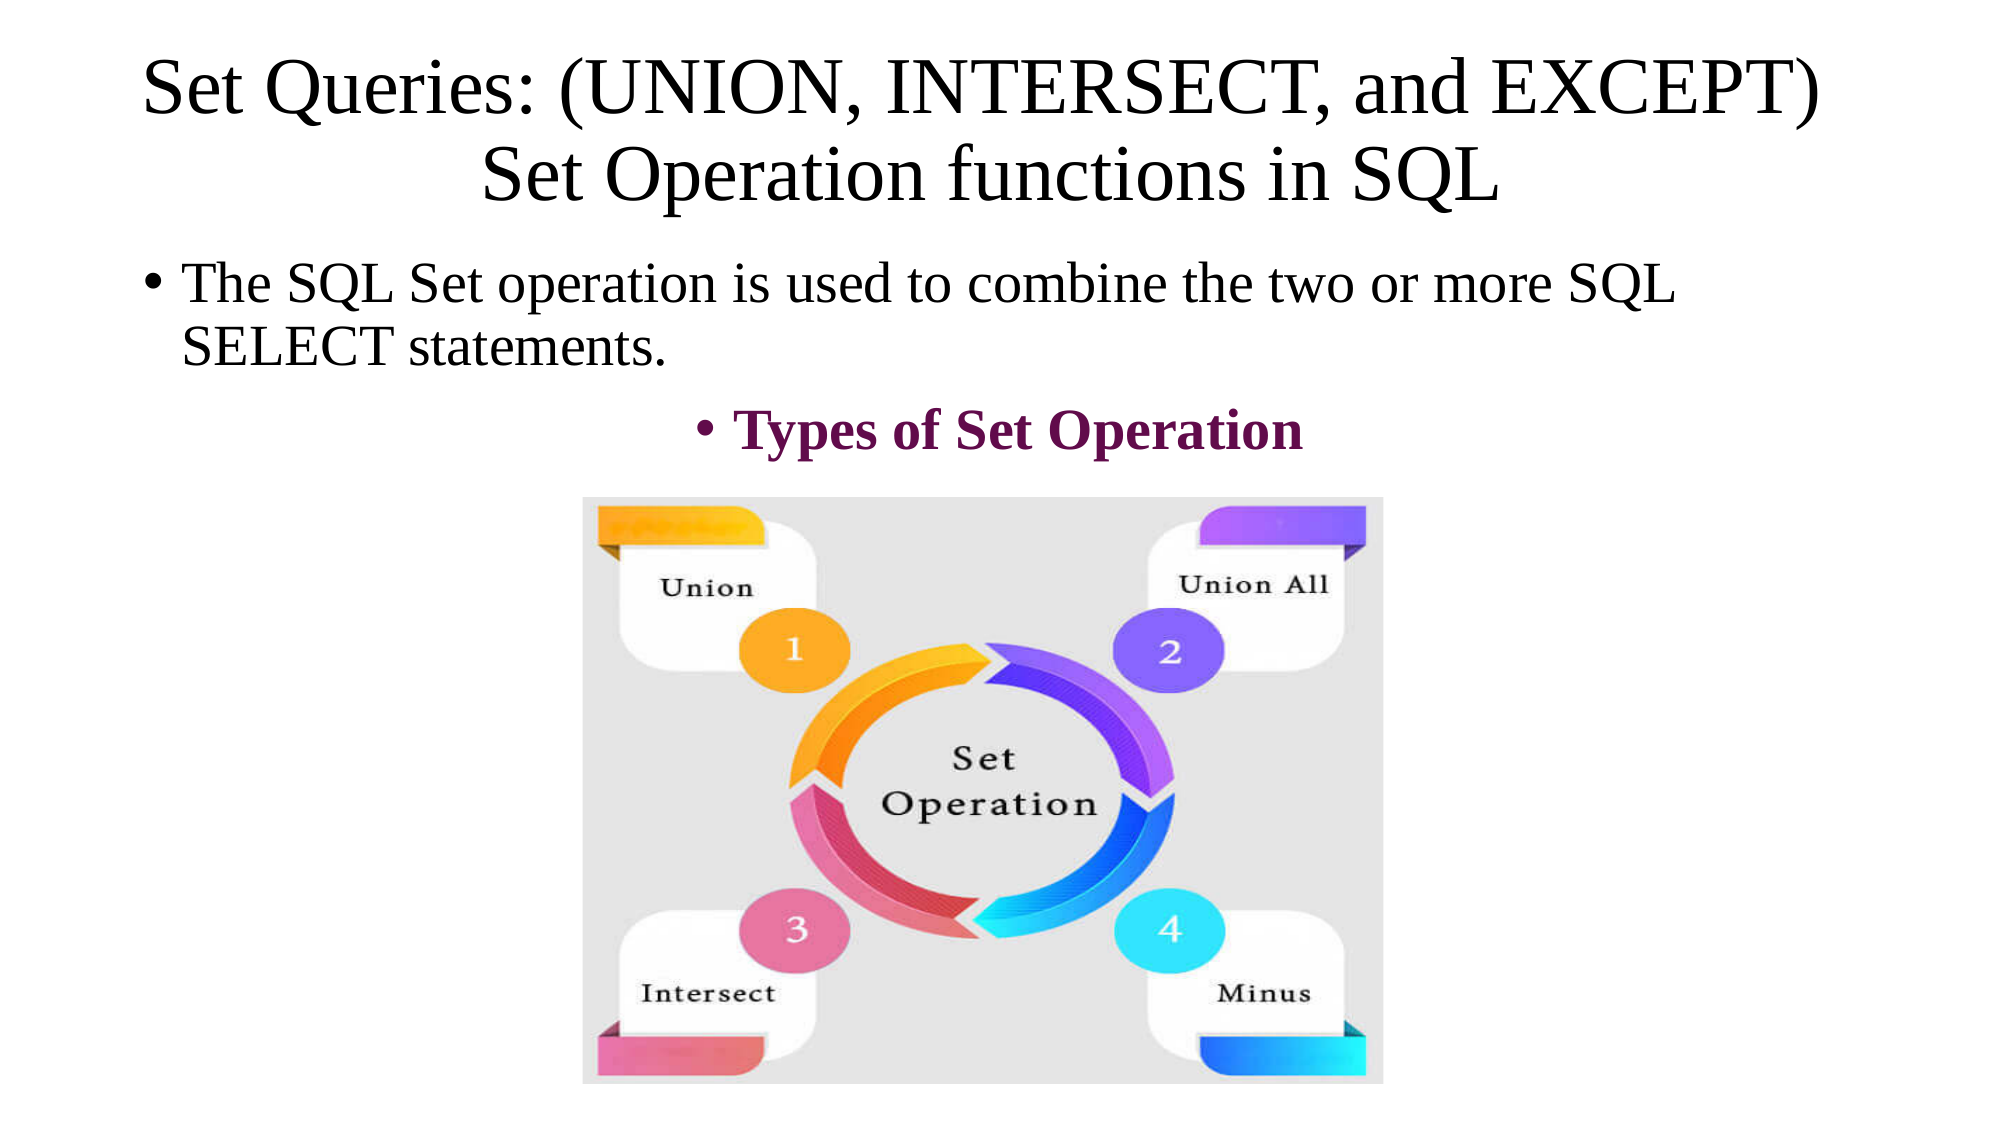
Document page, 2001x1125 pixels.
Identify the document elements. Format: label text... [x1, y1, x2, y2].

picture [582, 497, 1384, 1085]
title Set Queries: (UNION, INTERSECT, and EXCEPT) Set Operation functions in SQL [120, 21, 1846, 240]
list The SQL Set operation is used to combine the two or more SQL SELECT statements. Types of Set Operation [129, 245, 1871, 1039]
